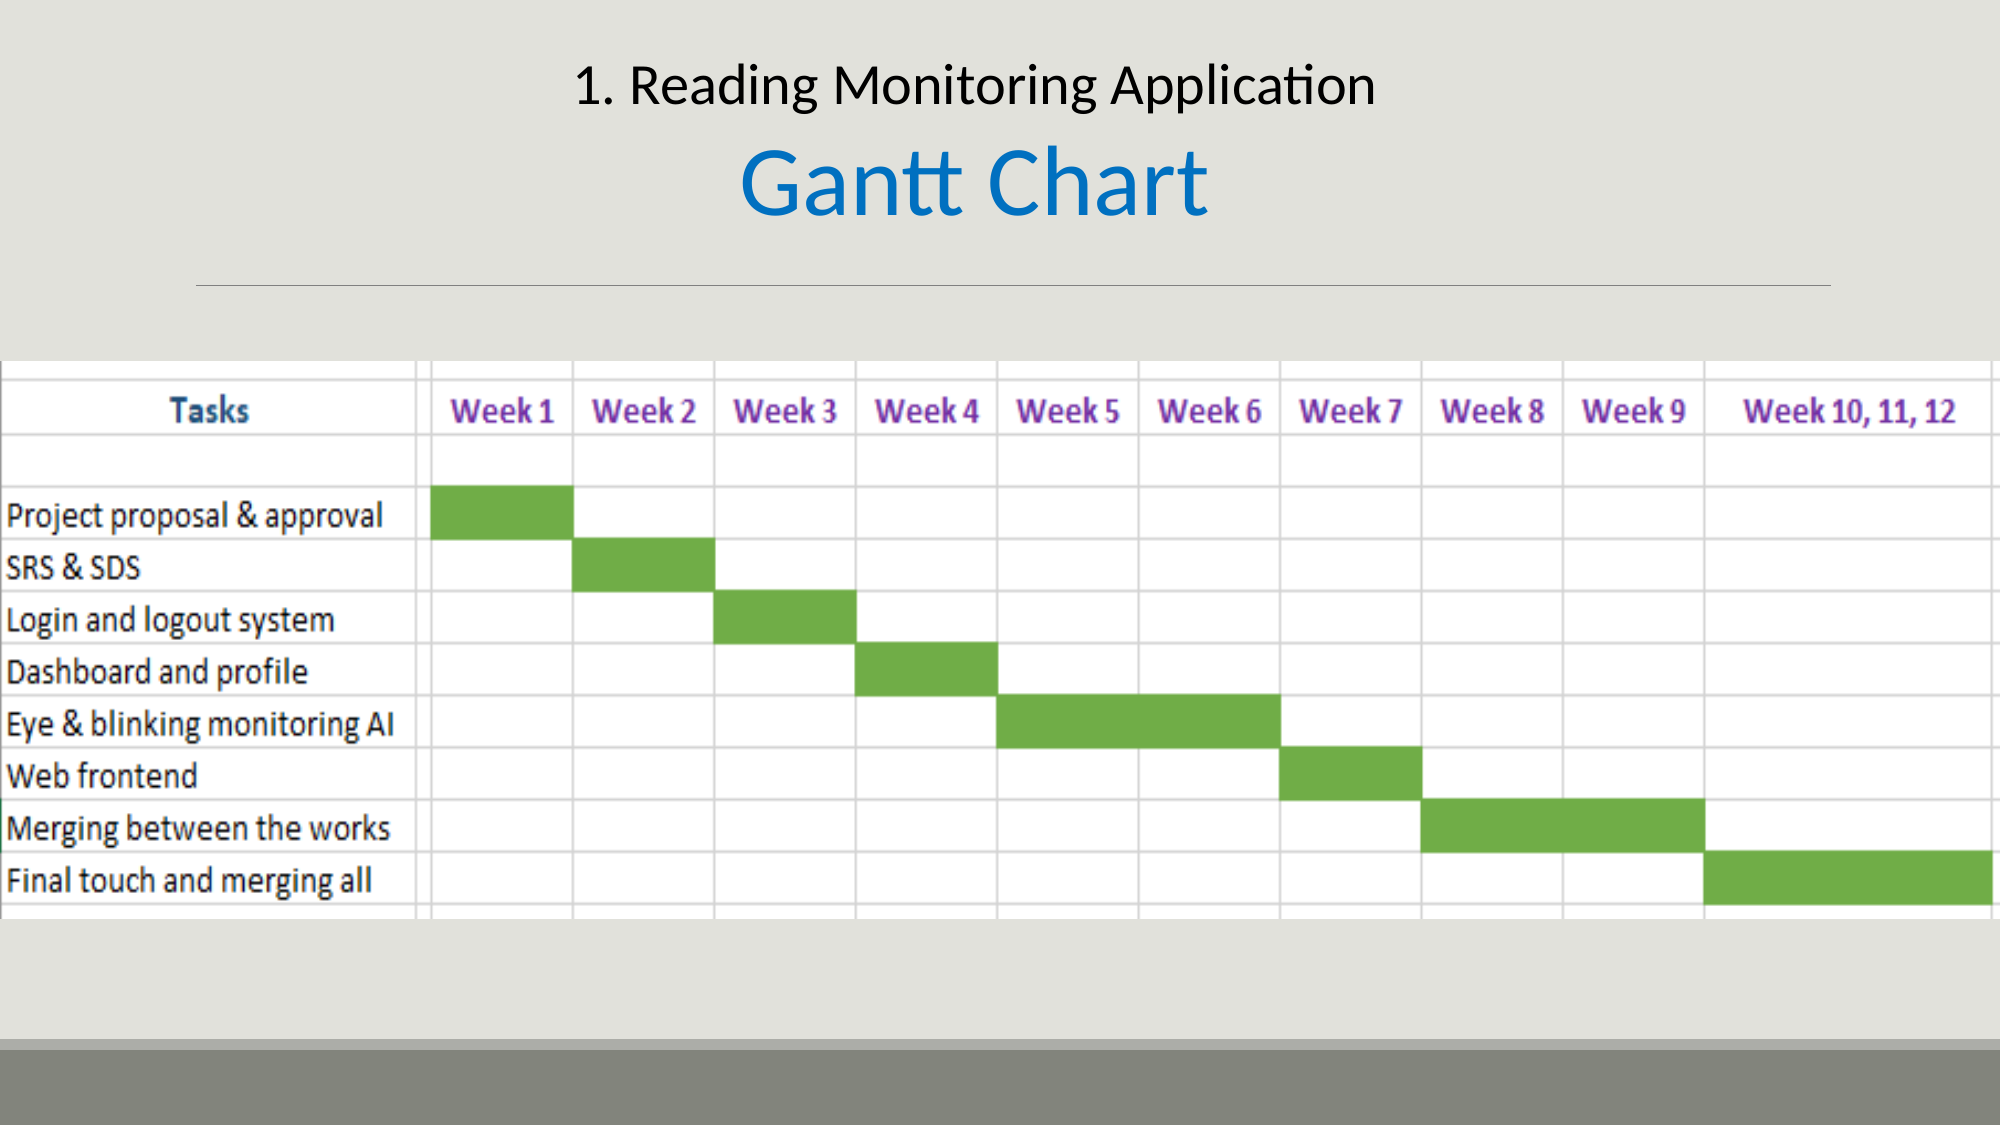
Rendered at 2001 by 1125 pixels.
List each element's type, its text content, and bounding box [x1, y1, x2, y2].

picture [0, 360, 2000, 919]
text_box 1. Reading Monitoring Application Gantt Chart [557, 38, 1393, 244]
